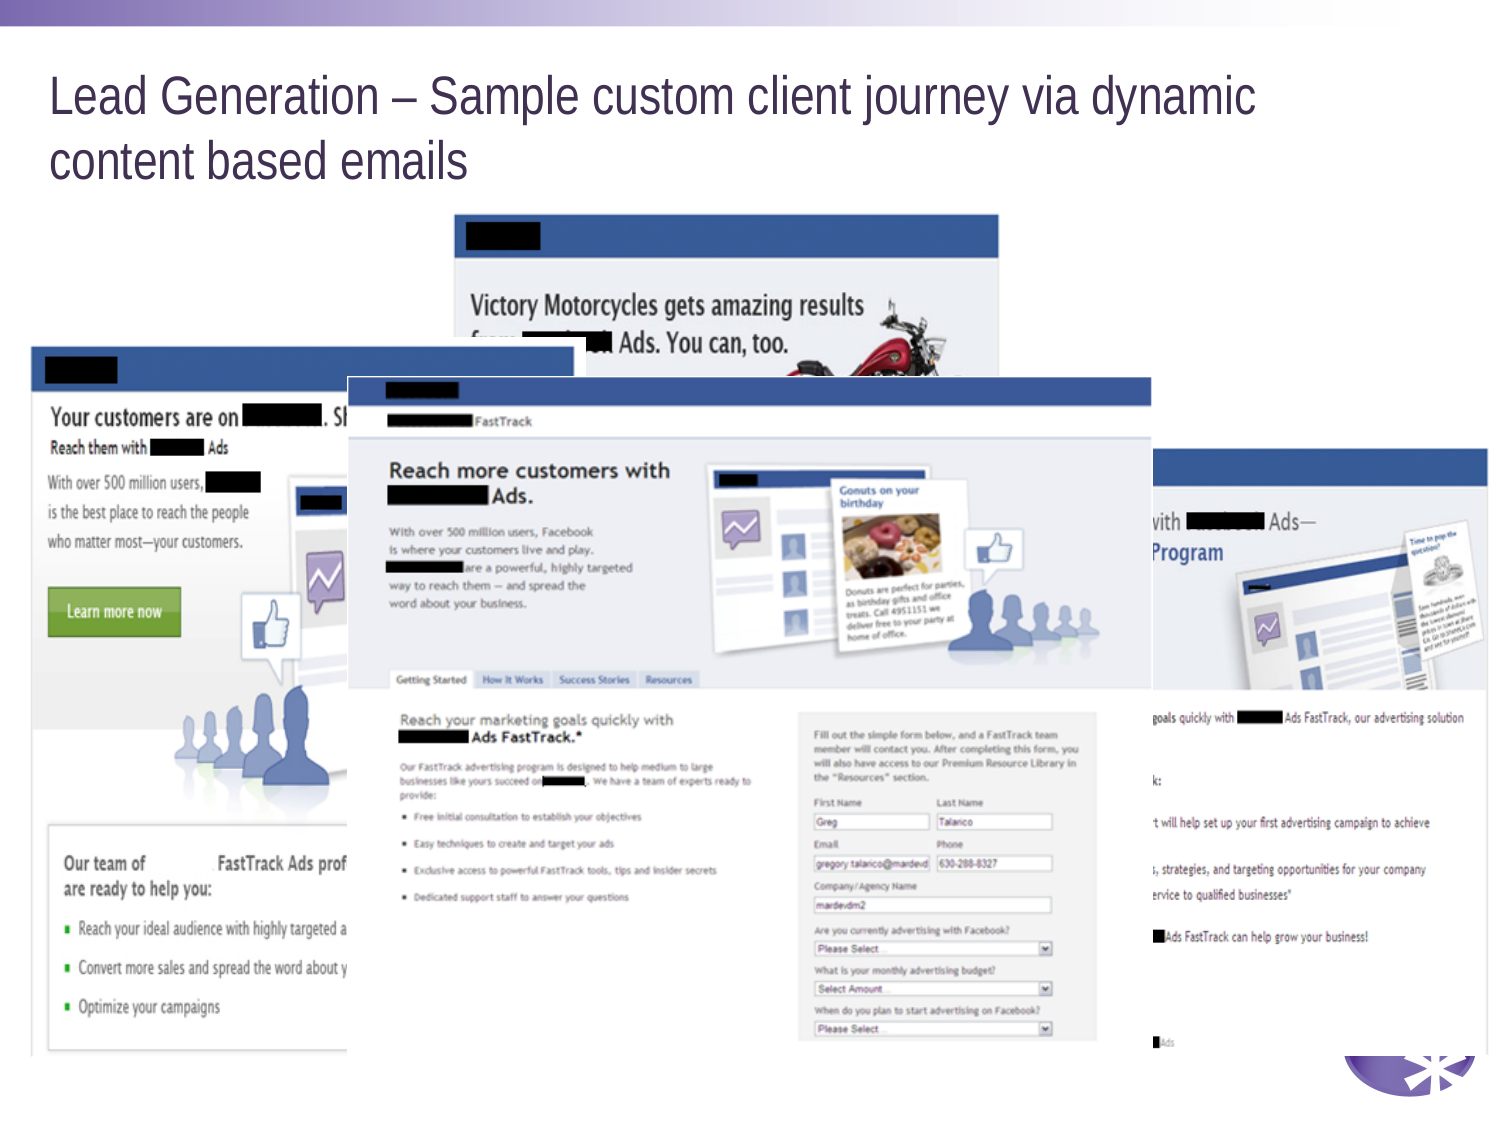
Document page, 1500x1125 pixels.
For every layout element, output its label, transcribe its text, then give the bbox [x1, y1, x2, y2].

picture [0, 0, 1500, 1125]
title Lead Generation – Sample custom client journey via dynamic content based emails [33, 52, 1426, 241]
